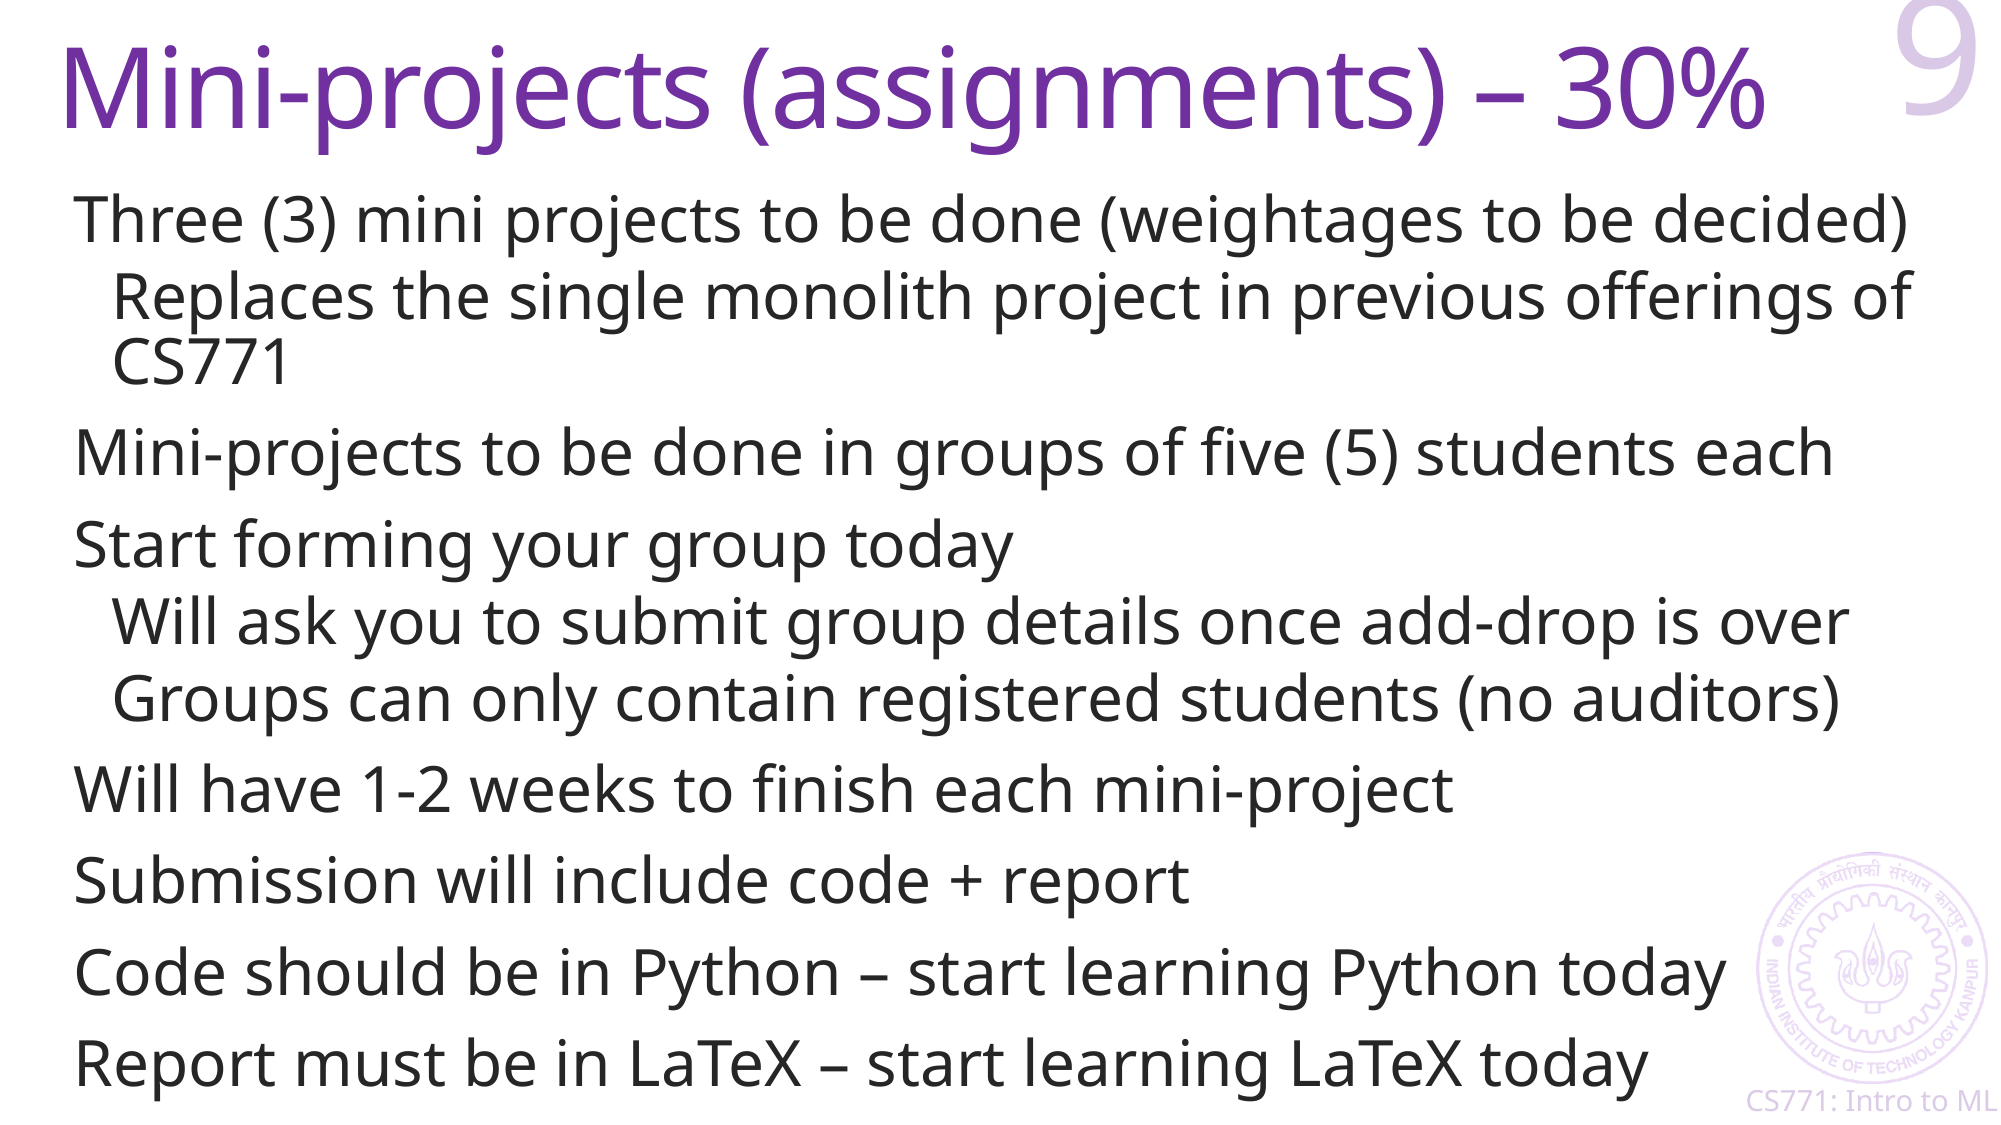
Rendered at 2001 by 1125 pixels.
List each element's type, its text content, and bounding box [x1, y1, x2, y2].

slide_number 9 [1520, 6, 2000, 183]
list Three (3) mini projects to be done (weightages to be decided) Replaces the single monolith project in previous offerings of CS771 Mini-projects to be done in groups of five (5) students each Start forming your group today Will ask you to submit group details once add-drop is over Groups can only contain registered students (no auditors) Will have 1-2 weeks to finish each mini-project Submission will include code + report Code should be in Python – start learning Python today Report must be in LaTeX – start learning LaTeX today [41, 182, 1945, 1125]
title Mini-projects (assignments) – 30% [41, 5, 1945, 182]
